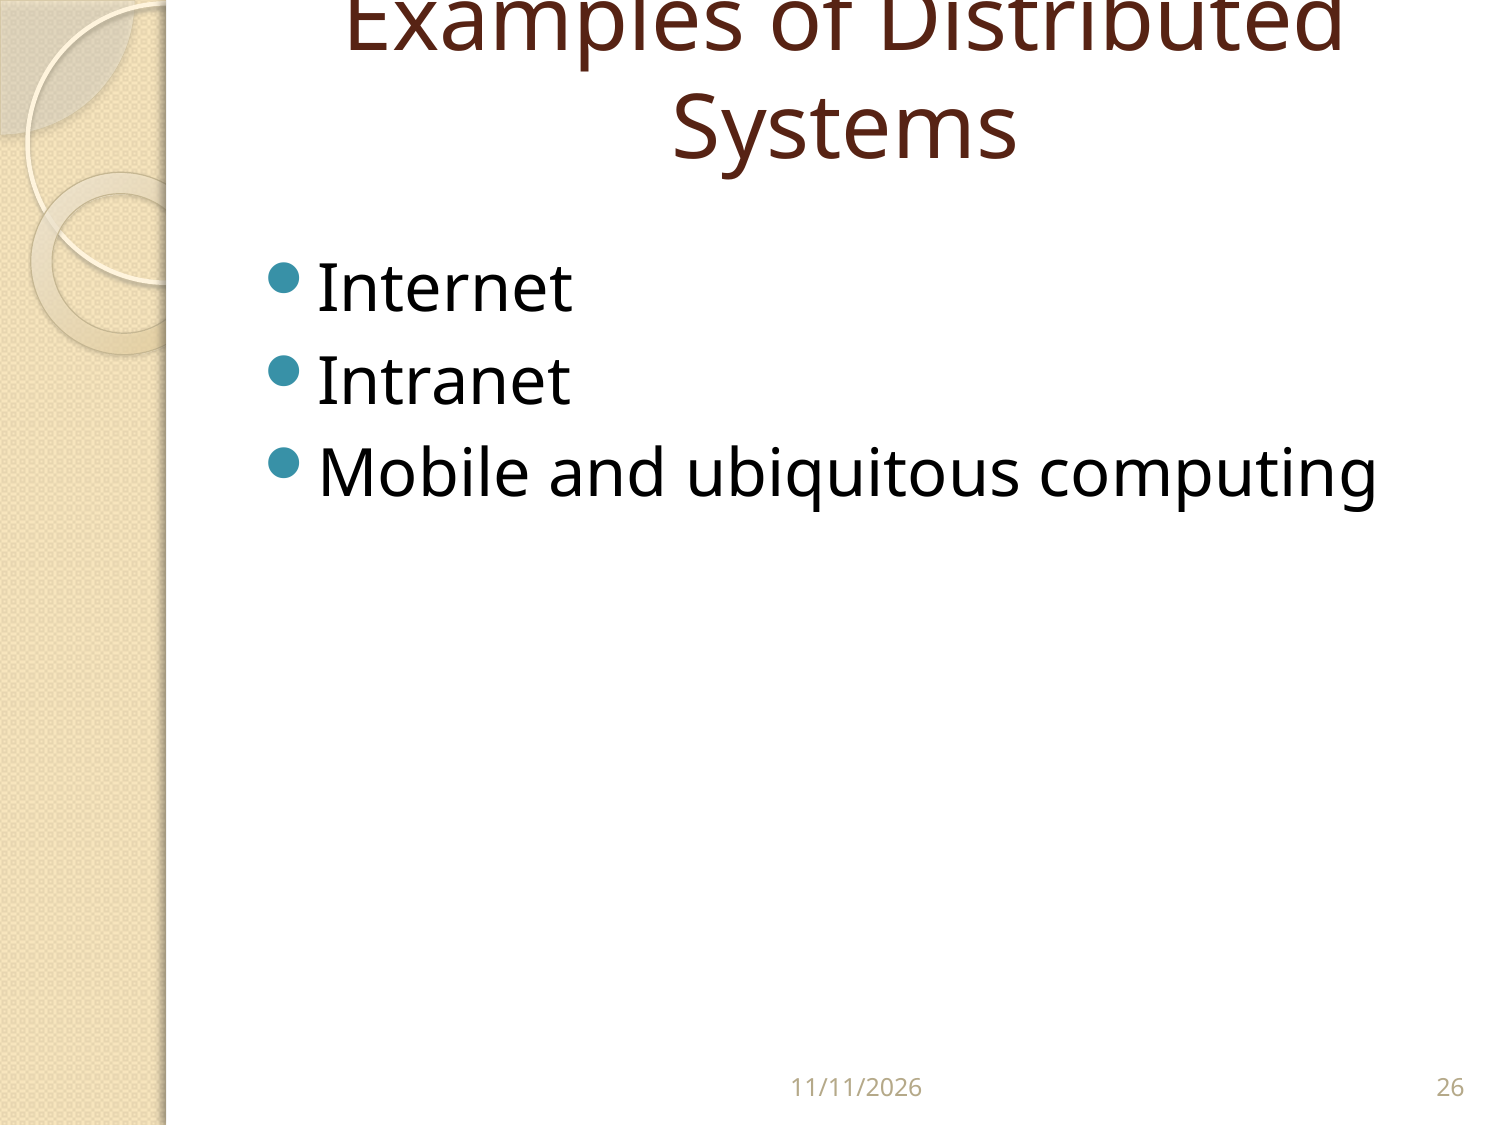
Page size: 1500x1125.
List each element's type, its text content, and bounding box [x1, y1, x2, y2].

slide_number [587, 1034, 938, 1113]
title Examples of Distributed Systems [230, 0, 1461, 138]
slide_number 26 [1413, 1034, 1488, 1113]
list Internet Intranet Mobile and ubiquitous computing [235, 237, 1466, 1026]
